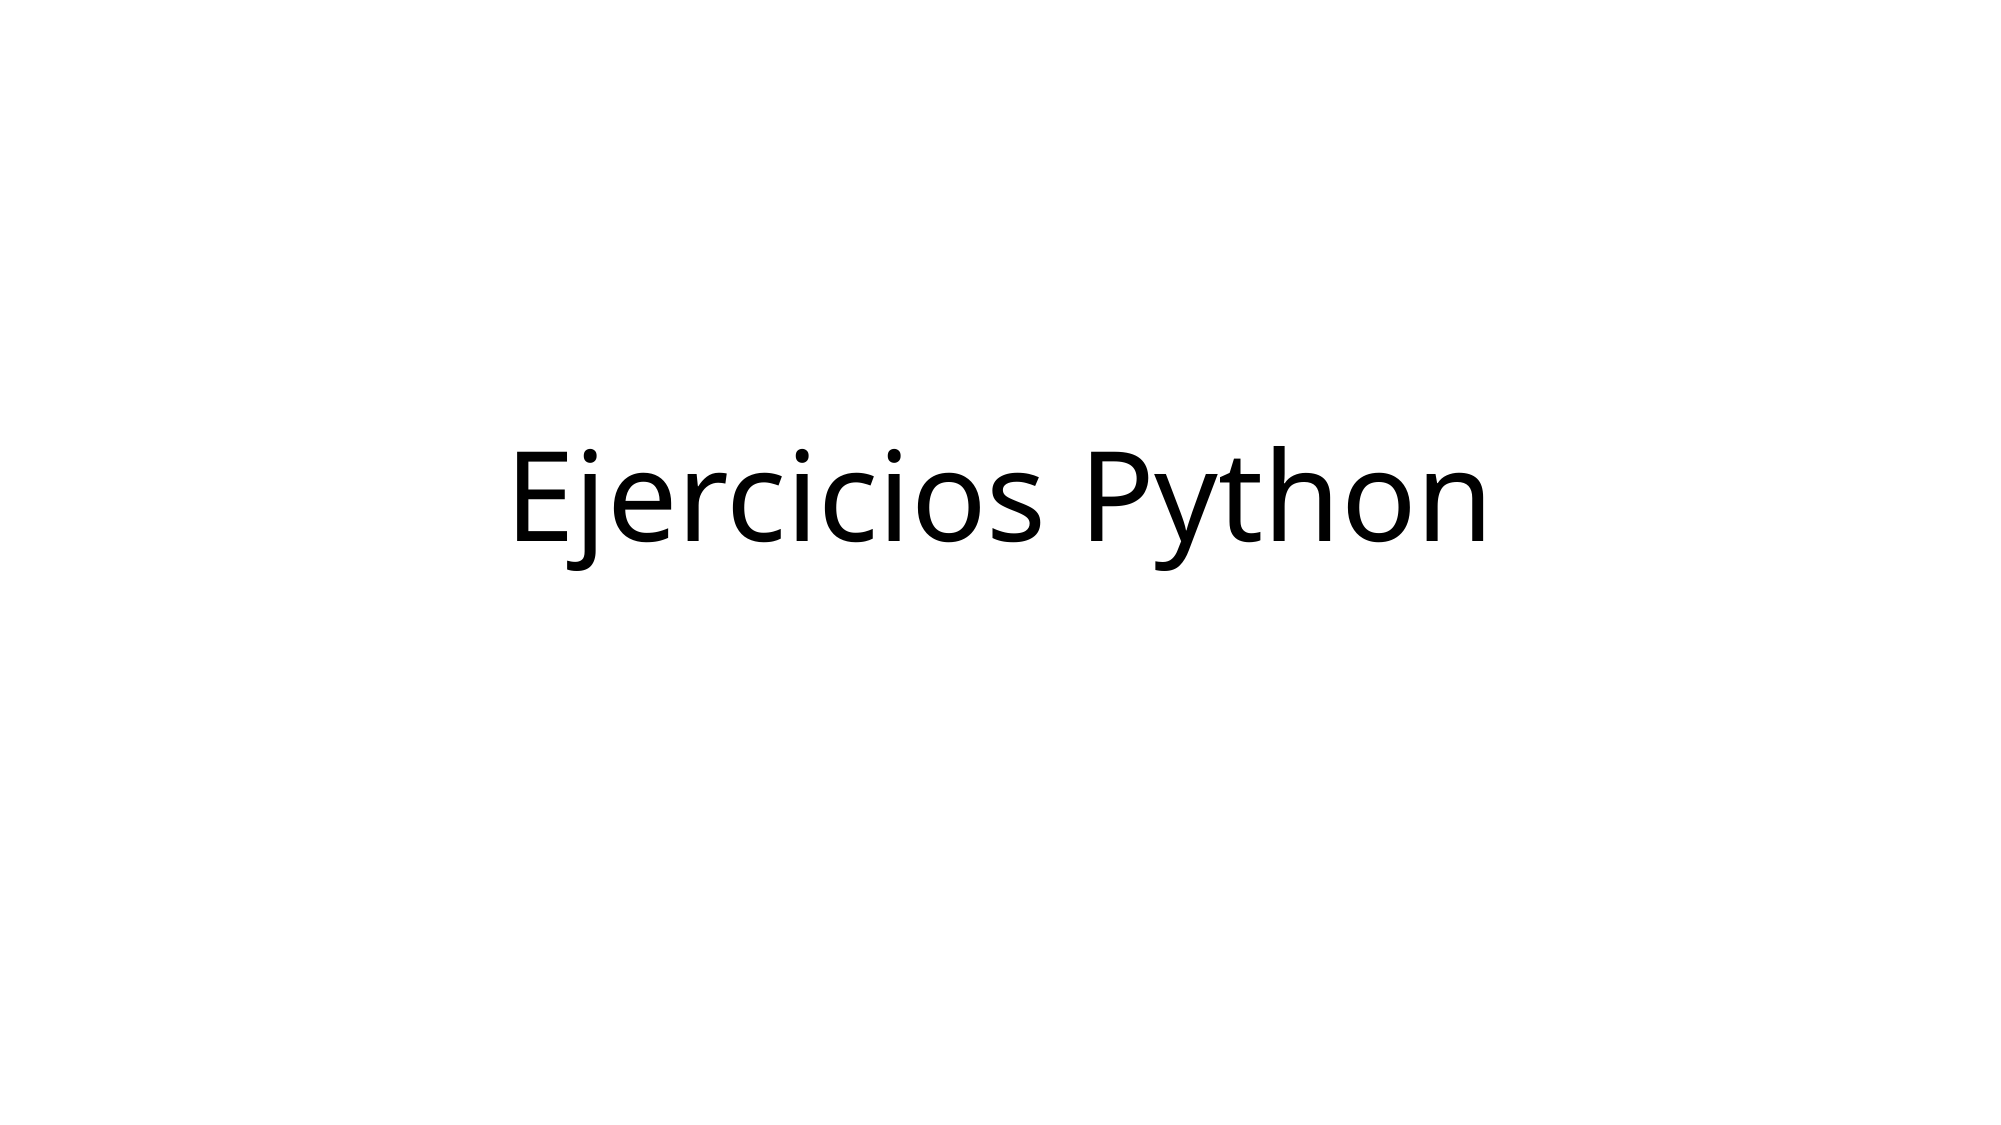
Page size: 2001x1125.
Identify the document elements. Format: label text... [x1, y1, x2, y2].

title Ejercicios Python [249, 184, 1750, 576]
